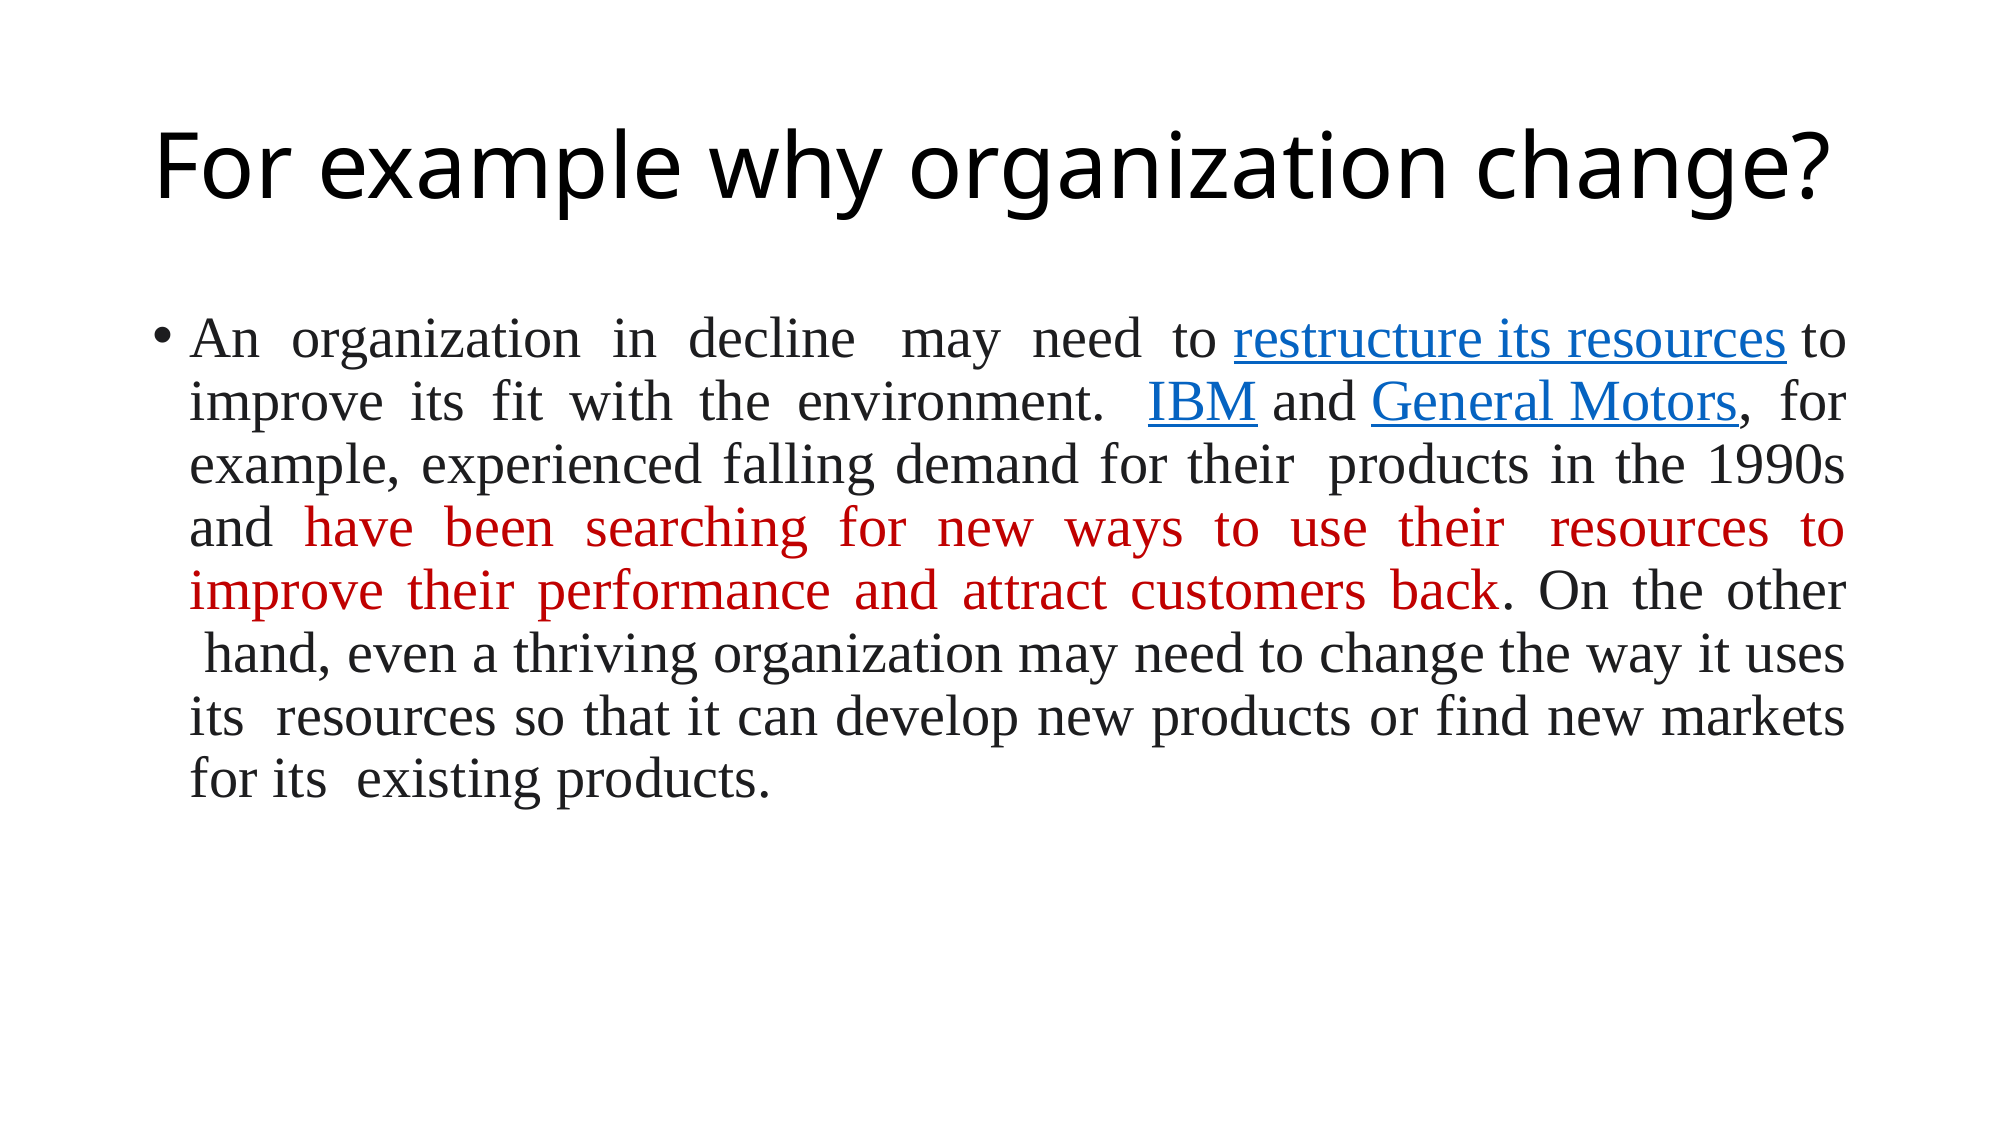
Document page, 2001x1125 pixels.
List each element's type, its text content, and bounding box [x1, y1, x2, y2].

title For example why organization change? [137, 59, 1863, 278]
list An organization in decline may need to restructure its resources to improve its fit with the environment. IBM and General Motors, for example, experienced falling demand for their products in the 1990s and have been searching for new ways to use their resources to improve their performance and attract customers back. On the other hand, even a thriving organization may need to change the way it uses its resources so that it can develop new products or find new markets for its existing products. [137, 299, 1863, 1014]
